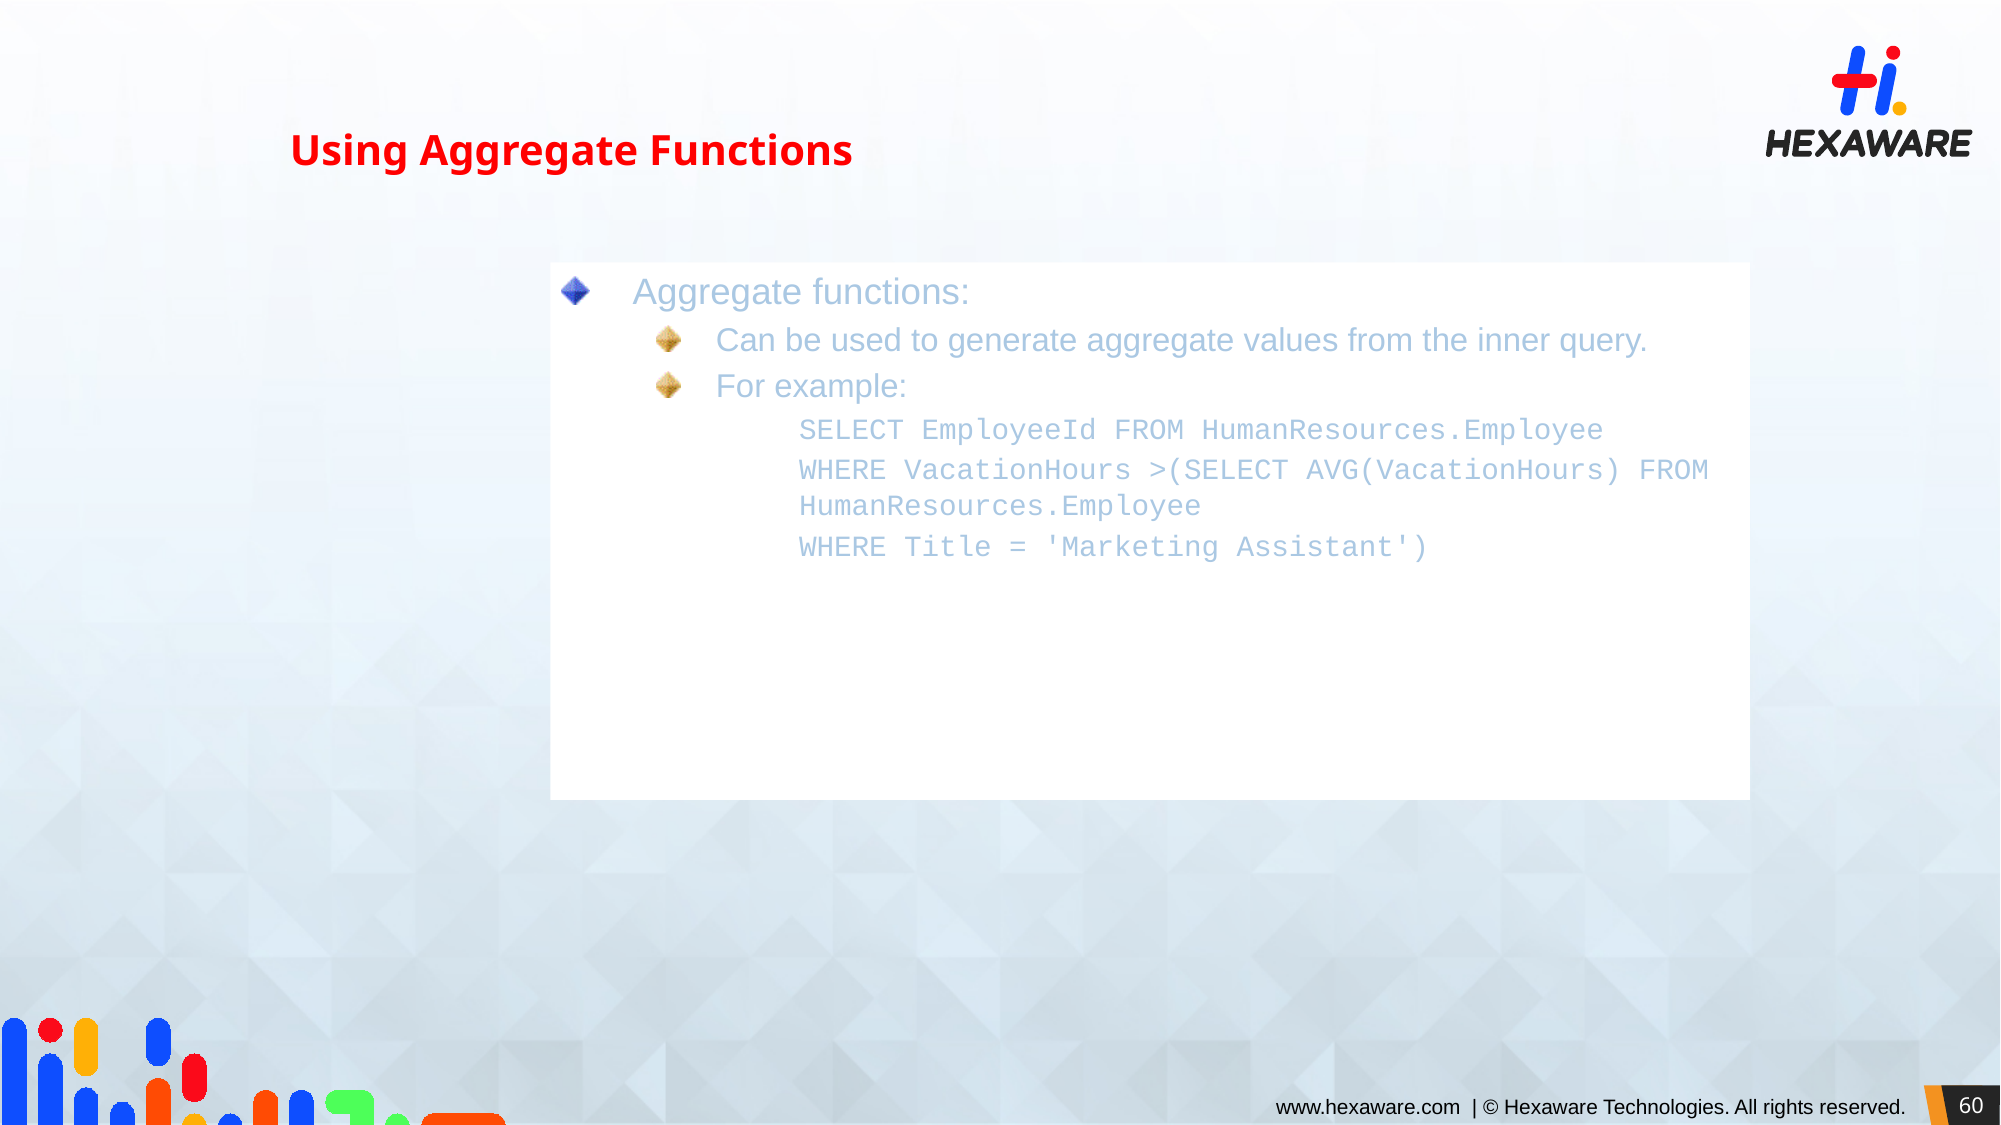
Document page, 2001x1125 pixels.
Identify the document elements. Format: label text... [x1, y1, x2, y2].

picture [0, 0, 2001, 1125]
list Aggregate functions: Can be used to generate aggregate values from the inner query. For example: SELECT EmployeeId FROM HumanResources.Employee WHERE VacationHours >(SELECT AVG(VacationHours) FROM HumanResources.Employee WHERE Title = 'Marketing Assistant') [550, 262, 1750, 800]
text_box Using Aggregate Functions [274, 116, 1713, 182]
